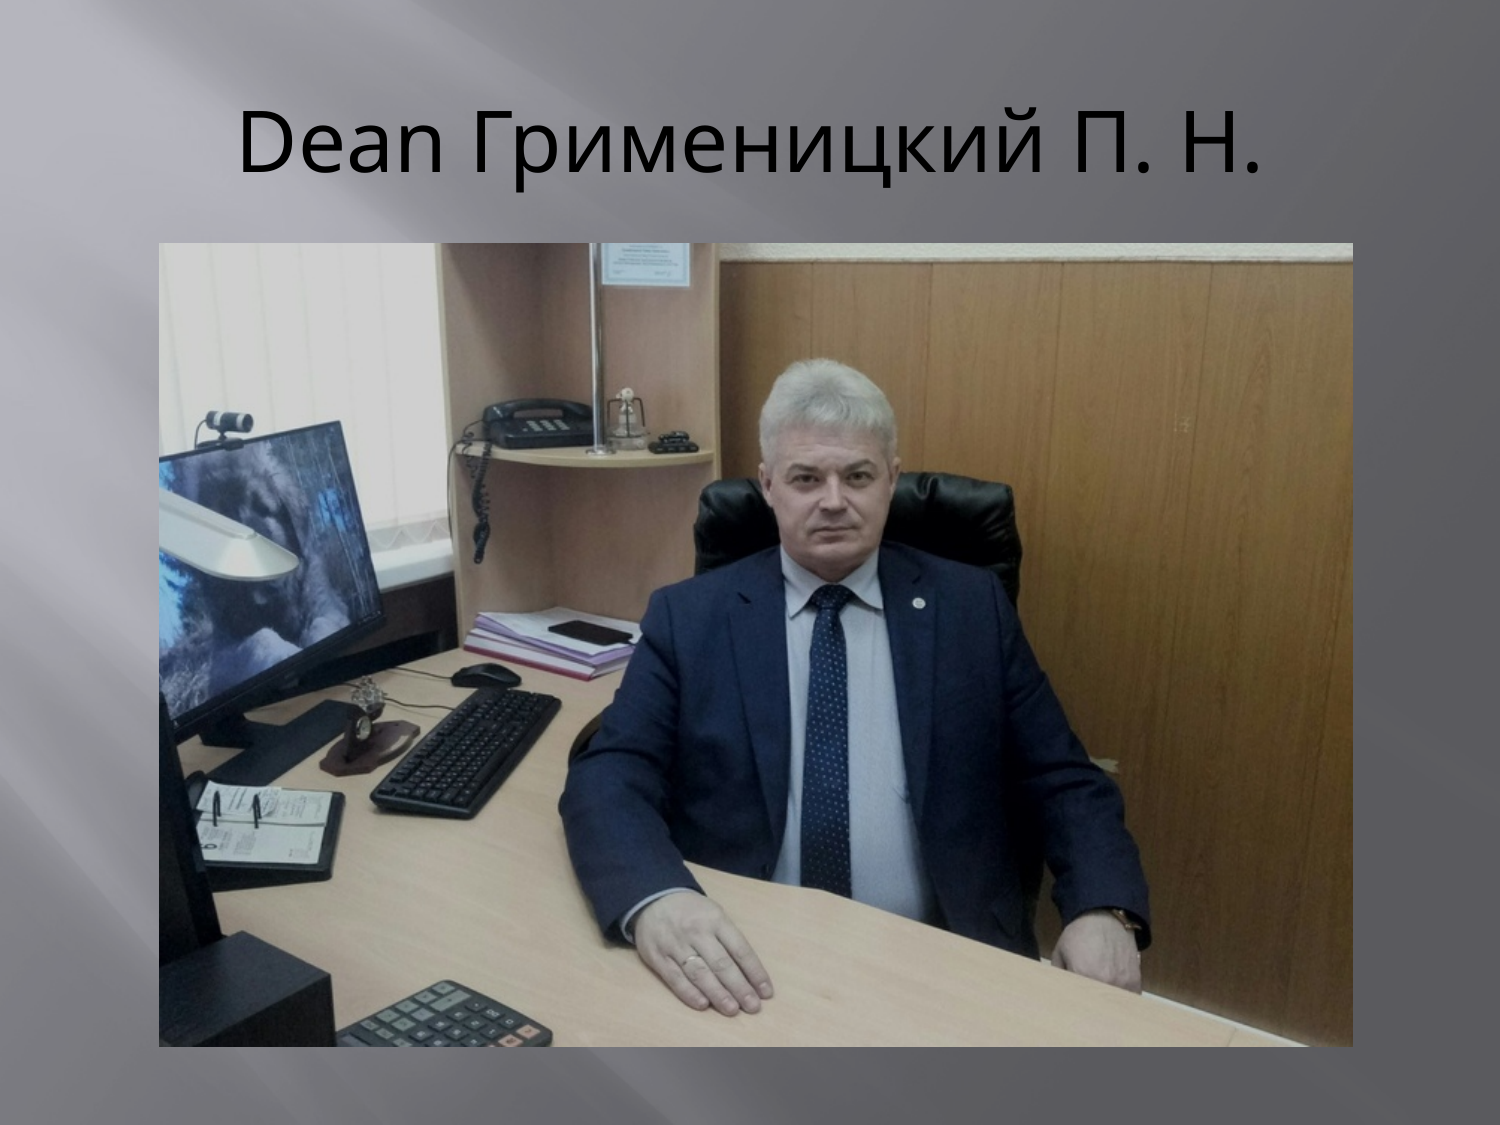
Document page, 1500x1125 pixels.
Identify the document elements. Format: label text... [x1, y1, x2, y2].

picture [159, 243, 1353, 1047]
title Dean Грименицкий П. Н. [75, 45, 1425, 233]
